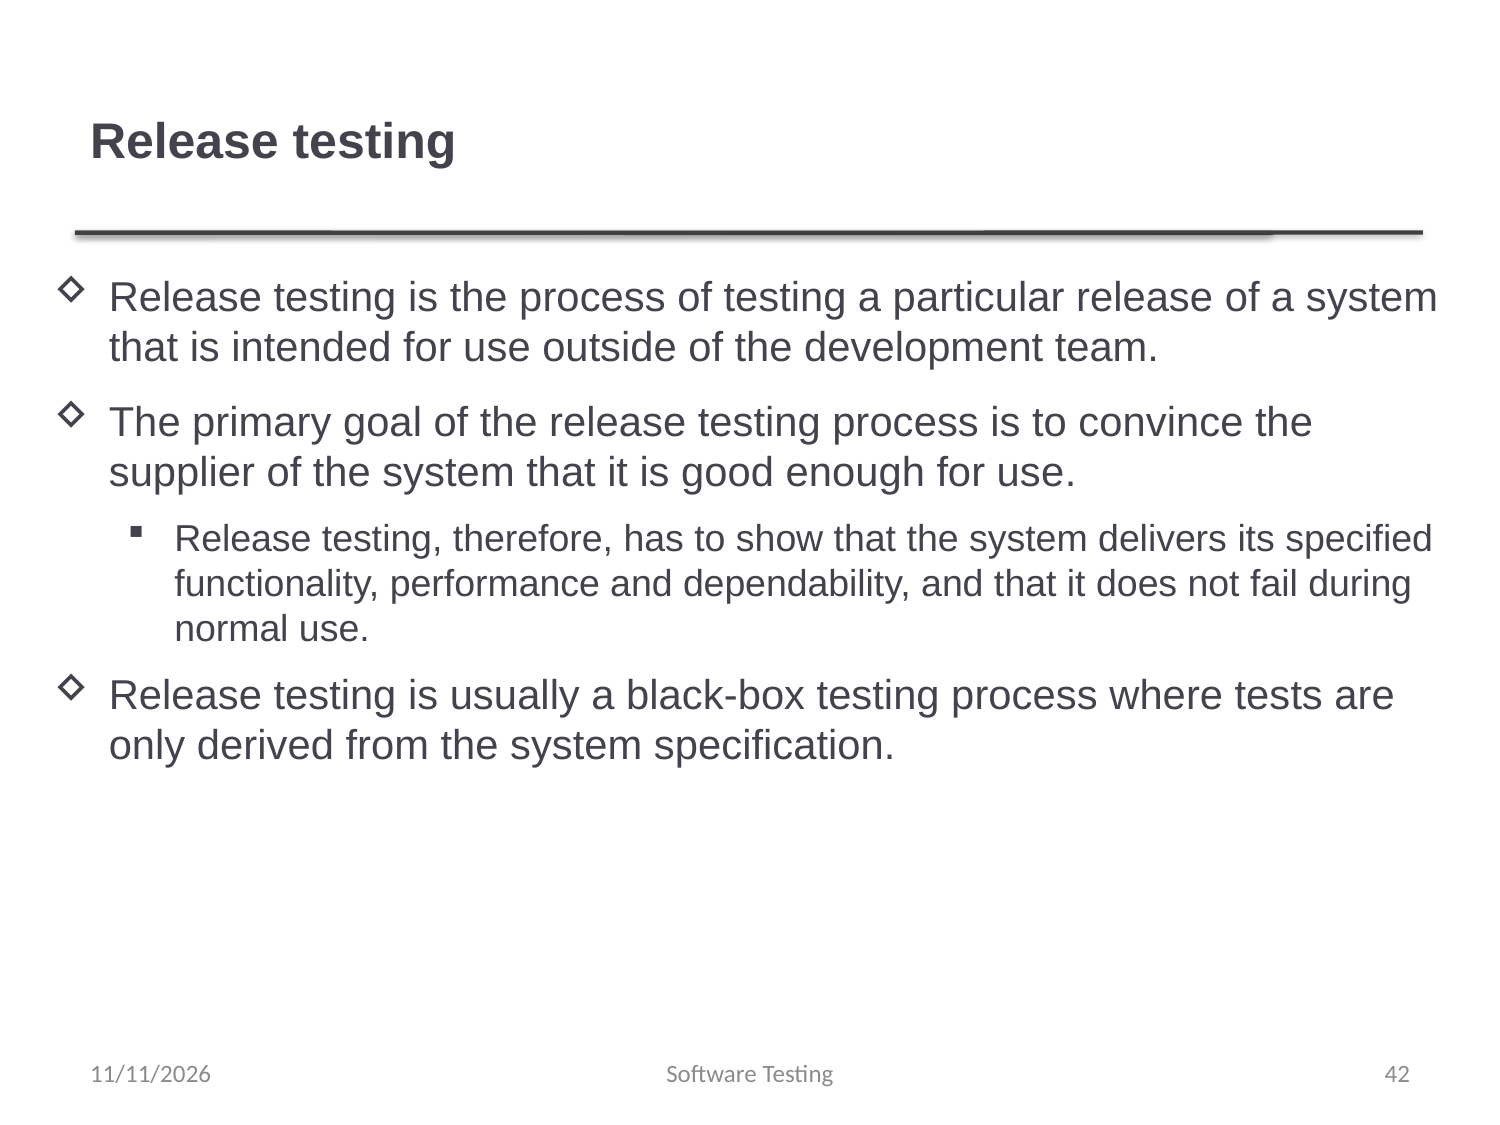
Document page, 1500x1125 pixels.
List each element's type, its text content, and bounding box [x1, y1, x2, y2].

slide_number 42 [1074, 1042, 1425, 1103]
footer Software Testing [512, 1042, 988, 1103]
title Release testing [74, 44, 1272, 233]
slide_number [75, 1042, 425, 1103]
list Release testing is the process of testing a particular release of a system that is intended for use outside of the development team. The primary goal of the release testing process is to convince the supplier of the system that it is good enough for use. Release testing, therefore, has to show that the system delivers its specified functionality, performance and dependability, and that it does not fail during normal use. Release testing is usually a black-box testing process where tests are only derived from the system specification. [37, 262, 1454, 1005]
